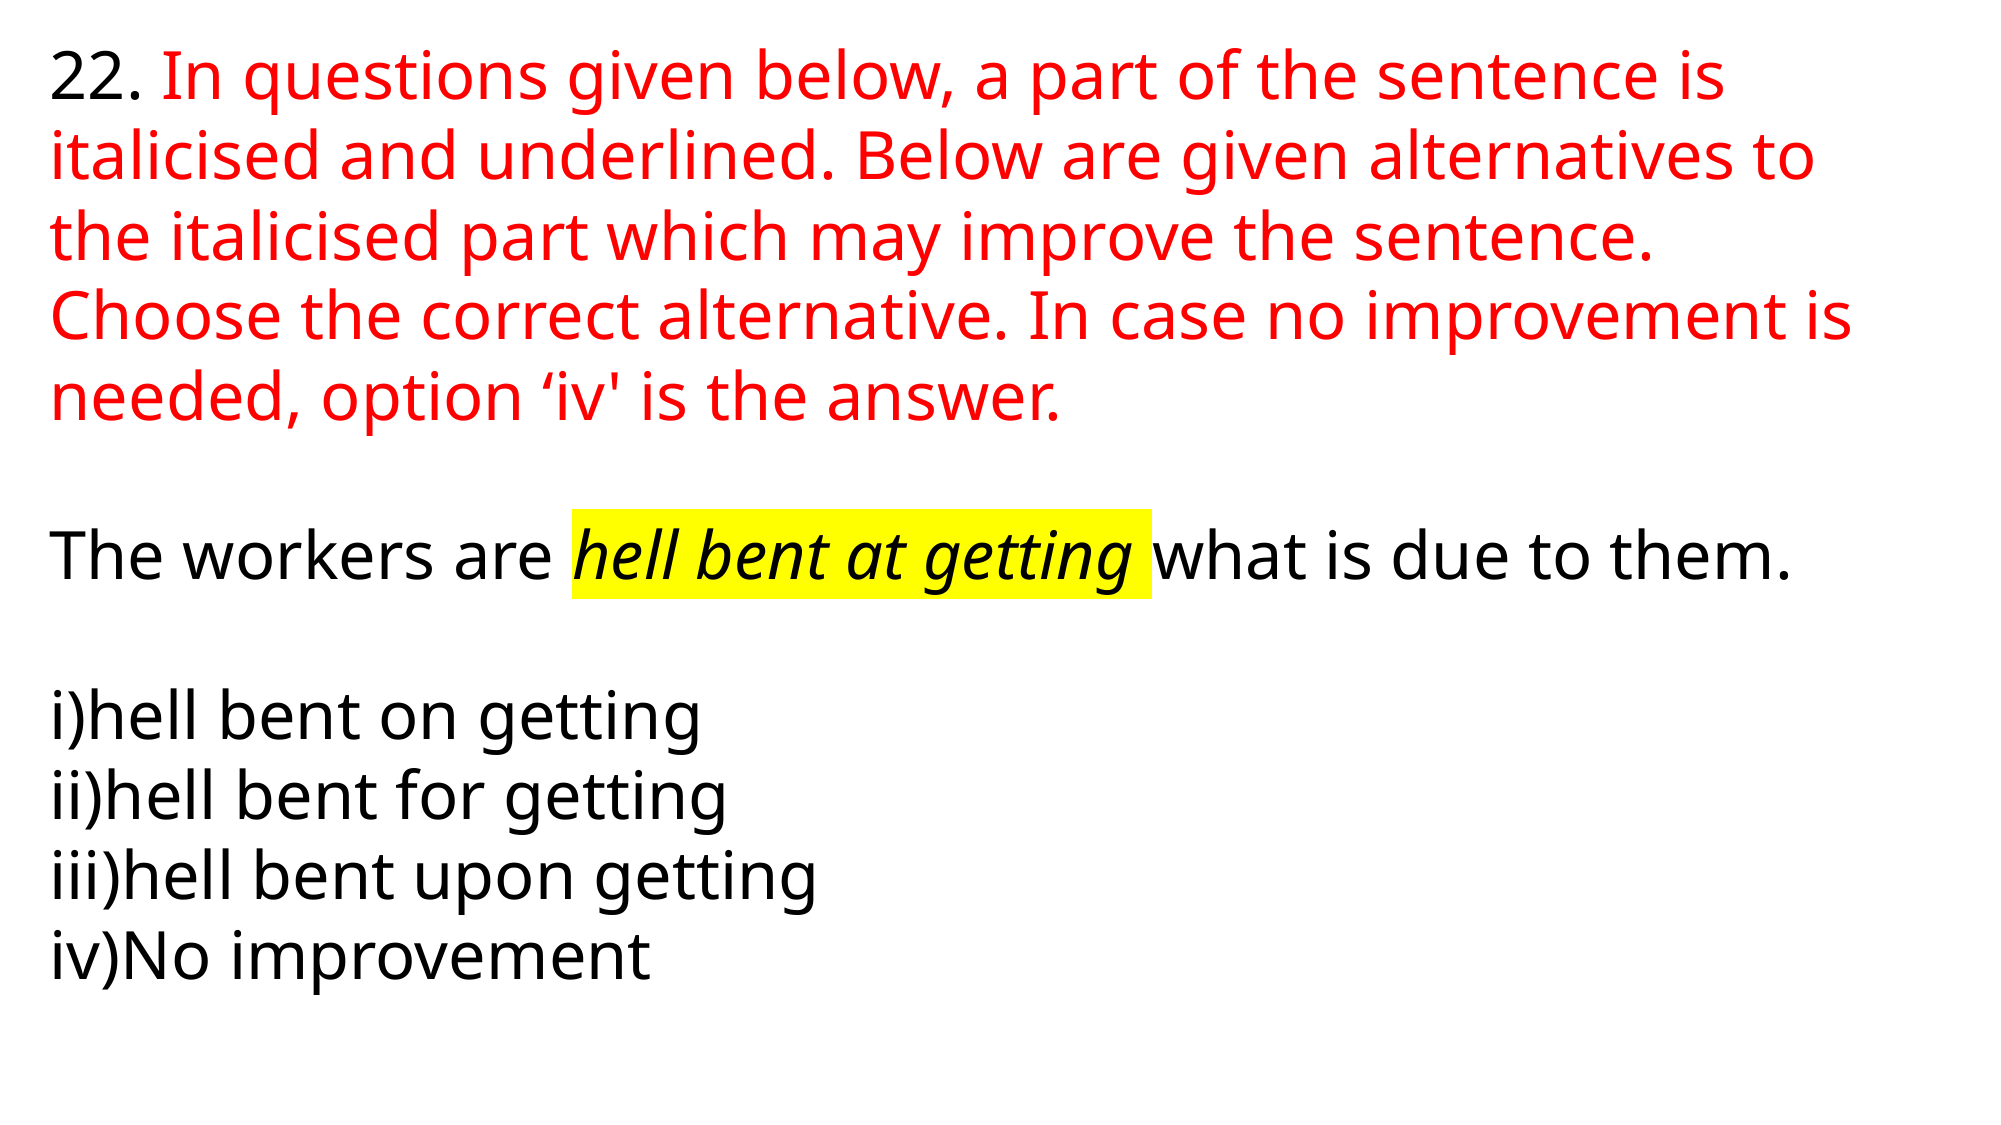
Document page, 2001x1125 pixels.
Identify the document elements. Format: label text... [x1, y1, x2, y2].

text_box 22. In questions given below, a part of the sentence is italicised and underlined. Below are given alternatives to the italicised part which may improve the sentence. Choose the correct alternative. In case no improvement is needed, option ‘iv' is the answer. The workers are hell bent at getting what is due to them. i)hell bent on getting ii)hell bent for getting iii)hell bent upon getting iv)No improvement [34, 26, 1881, 1001]
